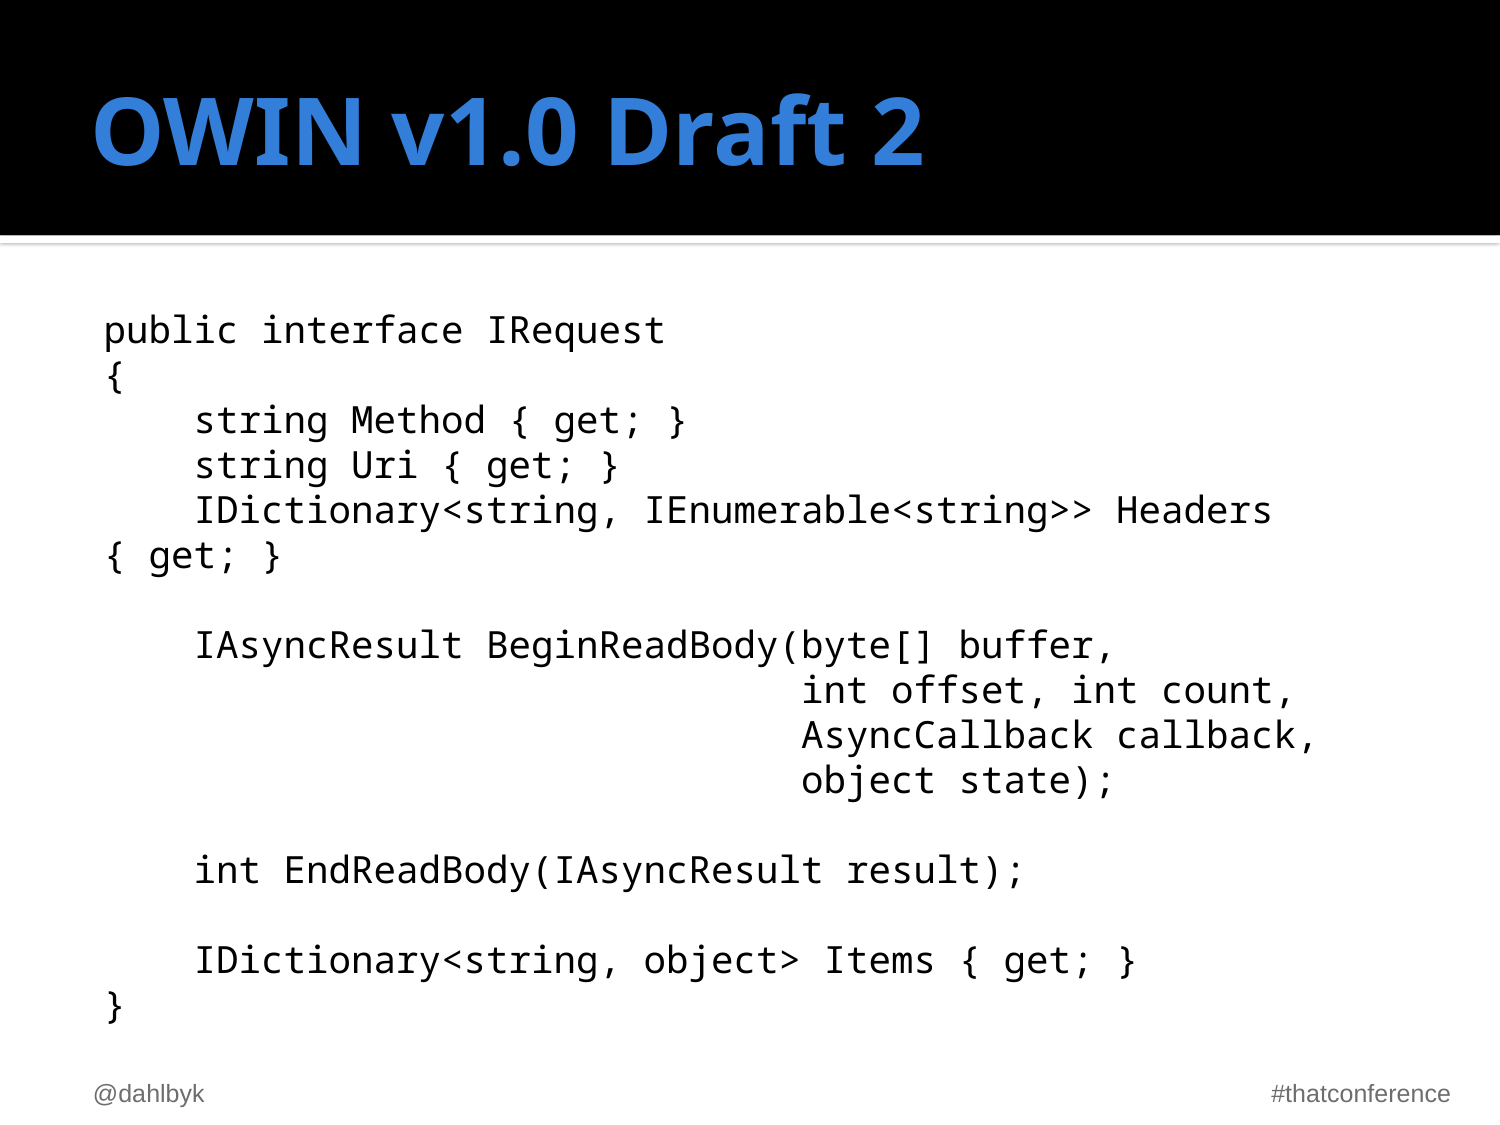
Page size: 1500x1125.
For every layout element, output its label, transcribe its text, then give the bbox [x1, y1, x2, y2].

slide_number @dahlbyk [75, 1062, 425, 1108]
title OWIN v1.0 Draft 2 [75, 25, 1425, 231]
list public interface IRequest { string Method { get; } string Uri { get; } IDictionary<string, IEnumerable<string>> Headers { get; } IAsyncResult BeginReadBody(byte[] buffer, int offset, int count, AsyncCallback callback, object state); int EndReadBody(IAsyncResult result); IDictionary<string, object> Items { get; } } [75, 291, 1425, 1050]
slide_number #thatconference [1237, 1062, 1467, 1108]
